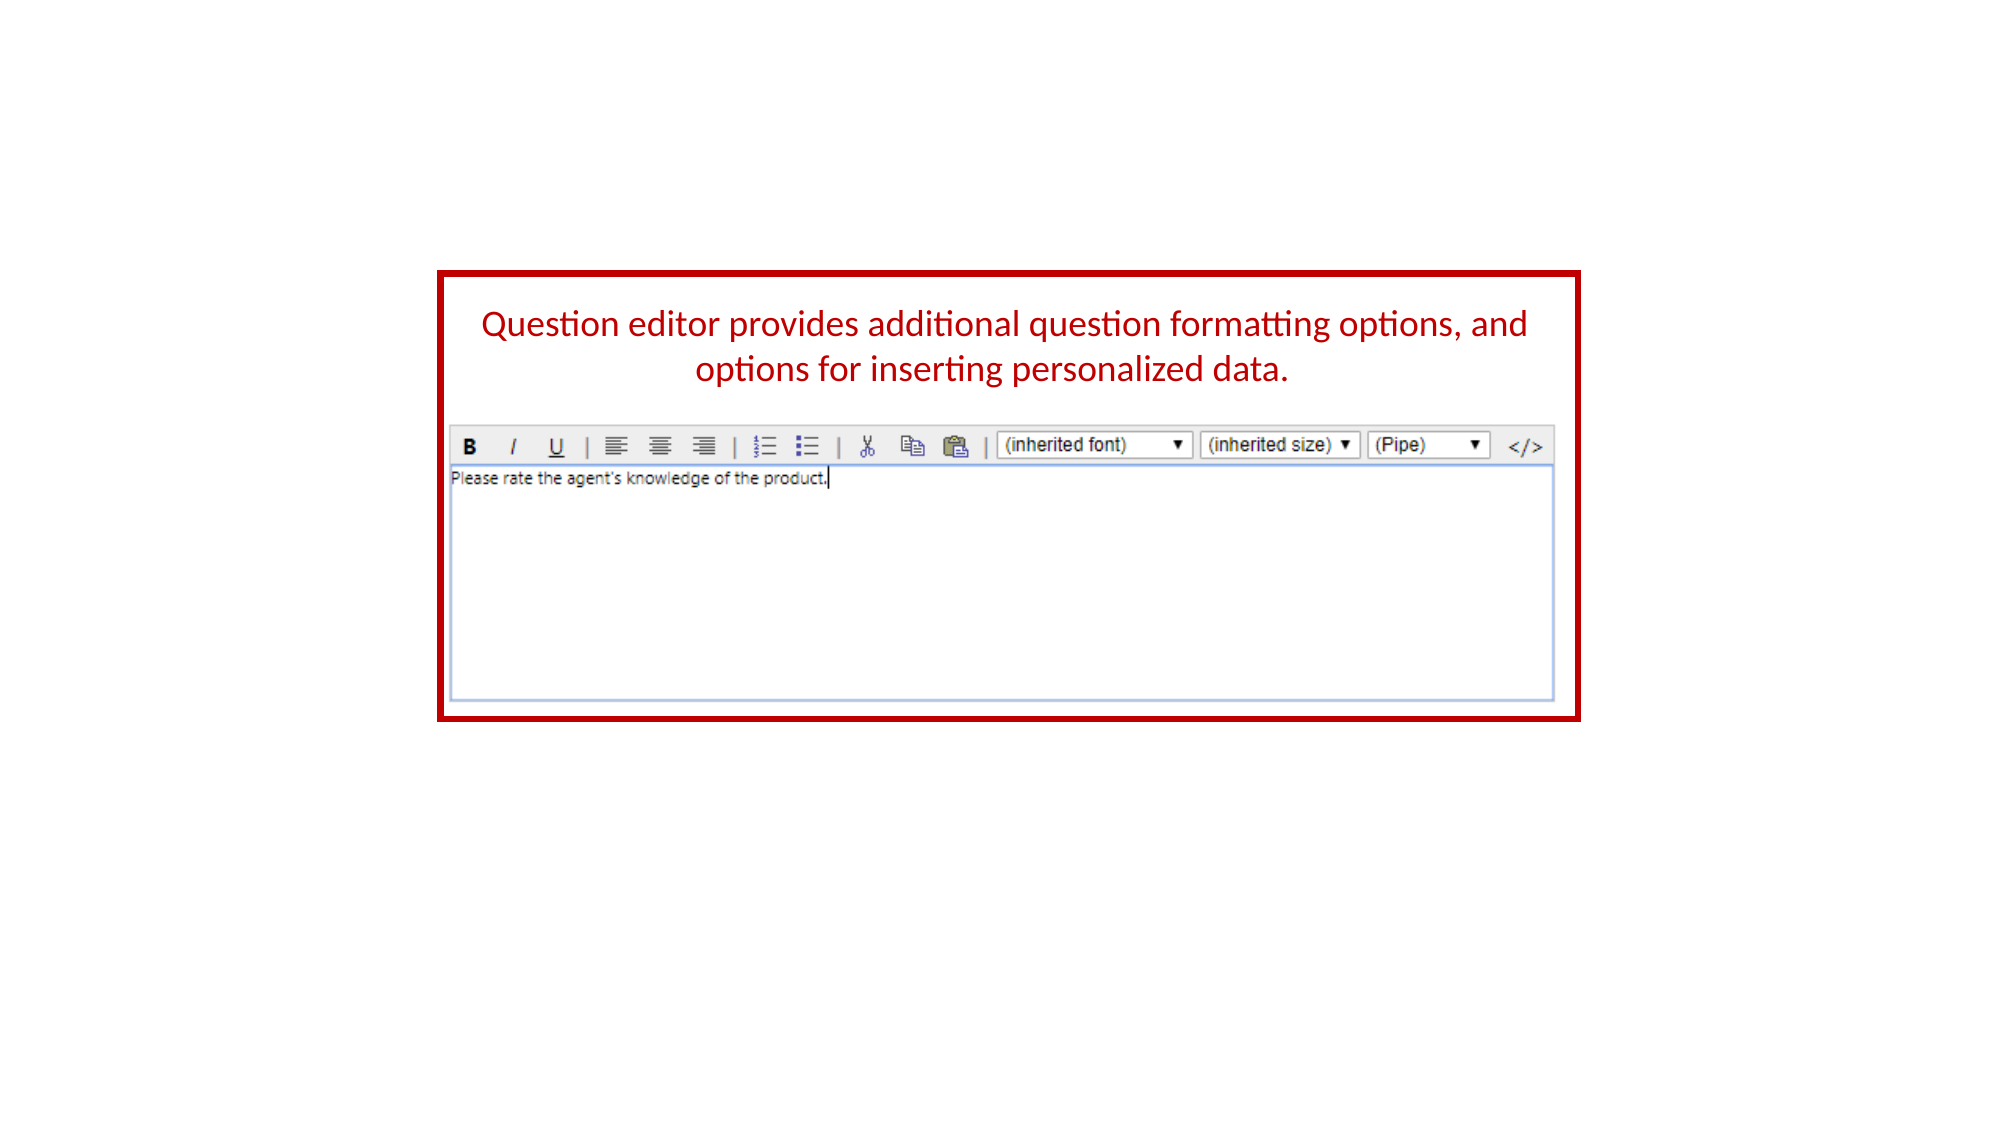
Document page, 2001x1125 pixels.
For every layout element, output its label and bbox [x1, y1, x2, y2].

text_box [440, 273, 1579, 719]
